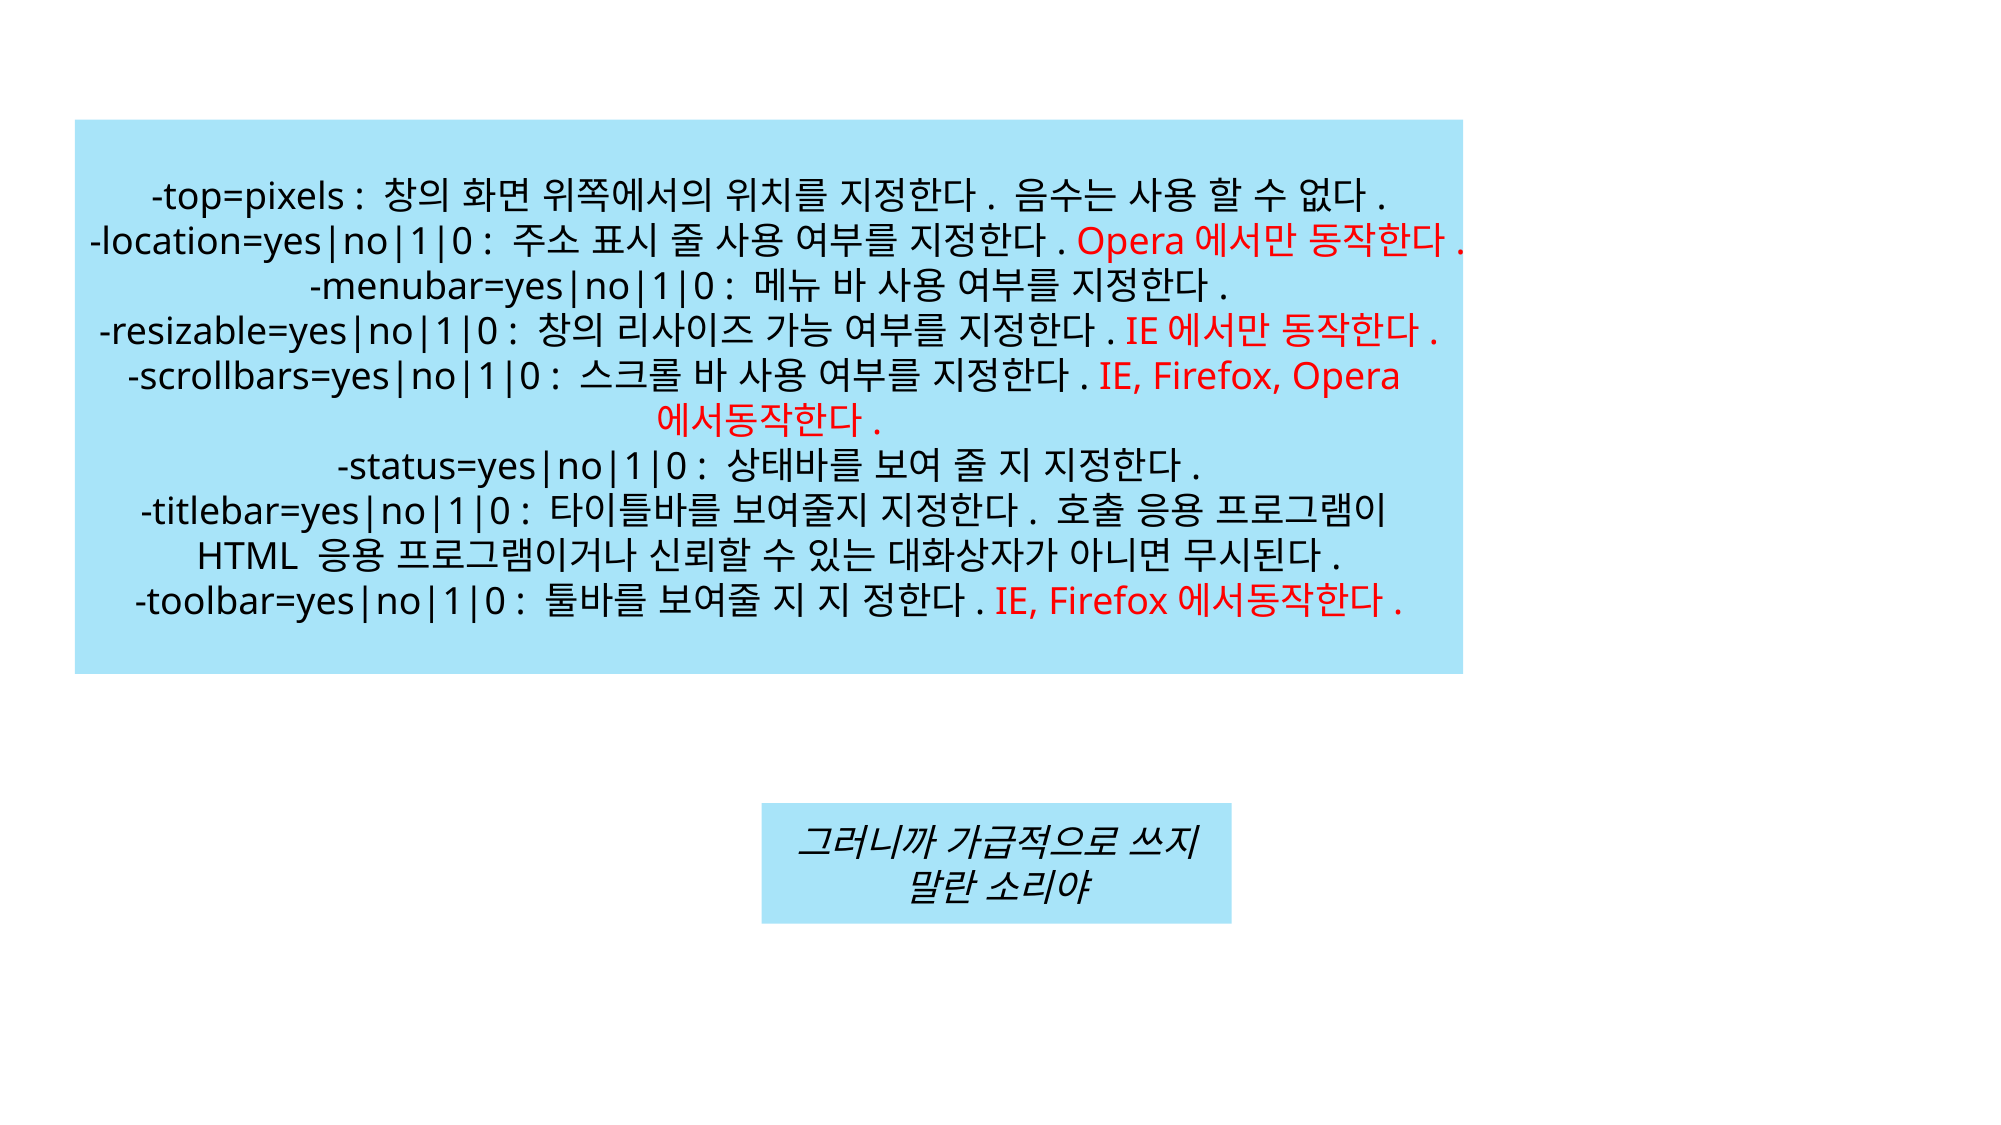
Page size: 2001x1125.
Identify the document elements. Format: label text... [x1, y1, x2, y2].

text_box -top=pixels : 창의 화면 위쪽에서의 위치를 지정한다. 음수는 사용 할 수 없다. -location=yes|no|1|0 : 주소 표시 줄 사용 여부를 지정한다. Opera에서만 동작한다. -menubar=yes|no|1|0 : 메뉴 바 사용 여부를 지정한다. -resizable=yes|no|1|0 : 창의 리사이즈 가능 여부를 지정한다. IE에서만 동작한다. -scrollbars=yes|no|1|0 : 스크롤 바 사용 여부를 지정한다. IE, Firefox, Opera에서동작한다. -status=yes|no|1|0 : 상태바를 보여 줄 지 지정한다. -titlebar=yes|no|1|0 : 타이틀바를 보여줄지 지정한다. 호출 응용 프로그램이HTML 응용 프로그램이거나 신뢰할 수 있는 대화상자가 아니면 무시된다. -toolbar=yes|no|1|0 : 툴바를 보여줄 지 지 정한다. IE, Firefox에서동작한다. [74, 119, 1464, 675]
text_box 그러니까 가급적으로 쓰지 말란 소리야 [760, 802, 1233, 925]
